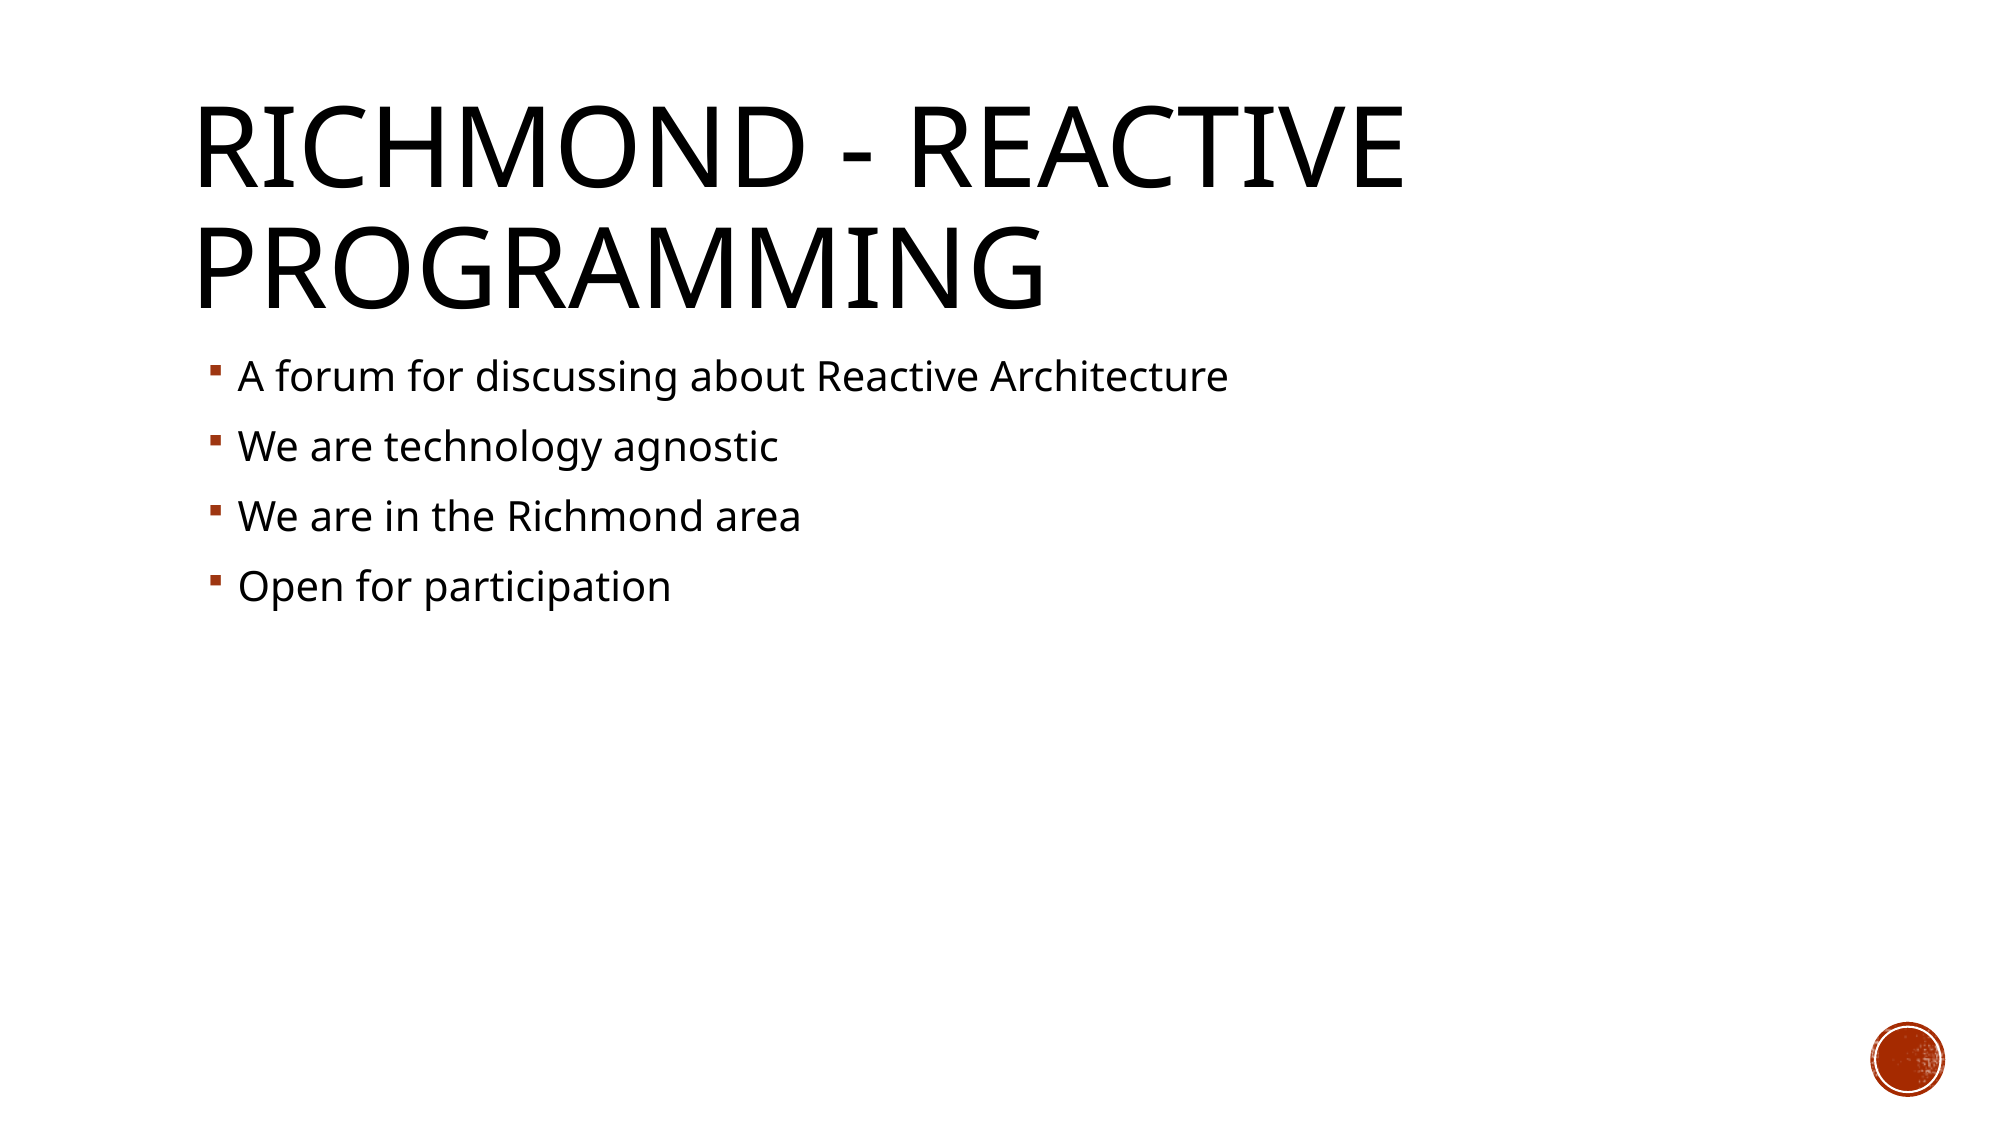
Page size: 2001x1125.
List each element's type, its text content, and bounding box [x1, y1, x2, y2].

list A forum for discussing about Reactive Architecture We are technology agnostic We are in the Richmond area Open for participation [192, 348, 1826, 1013]
title Richmond - Reactive Programming [175, 79, 1826, 344]
